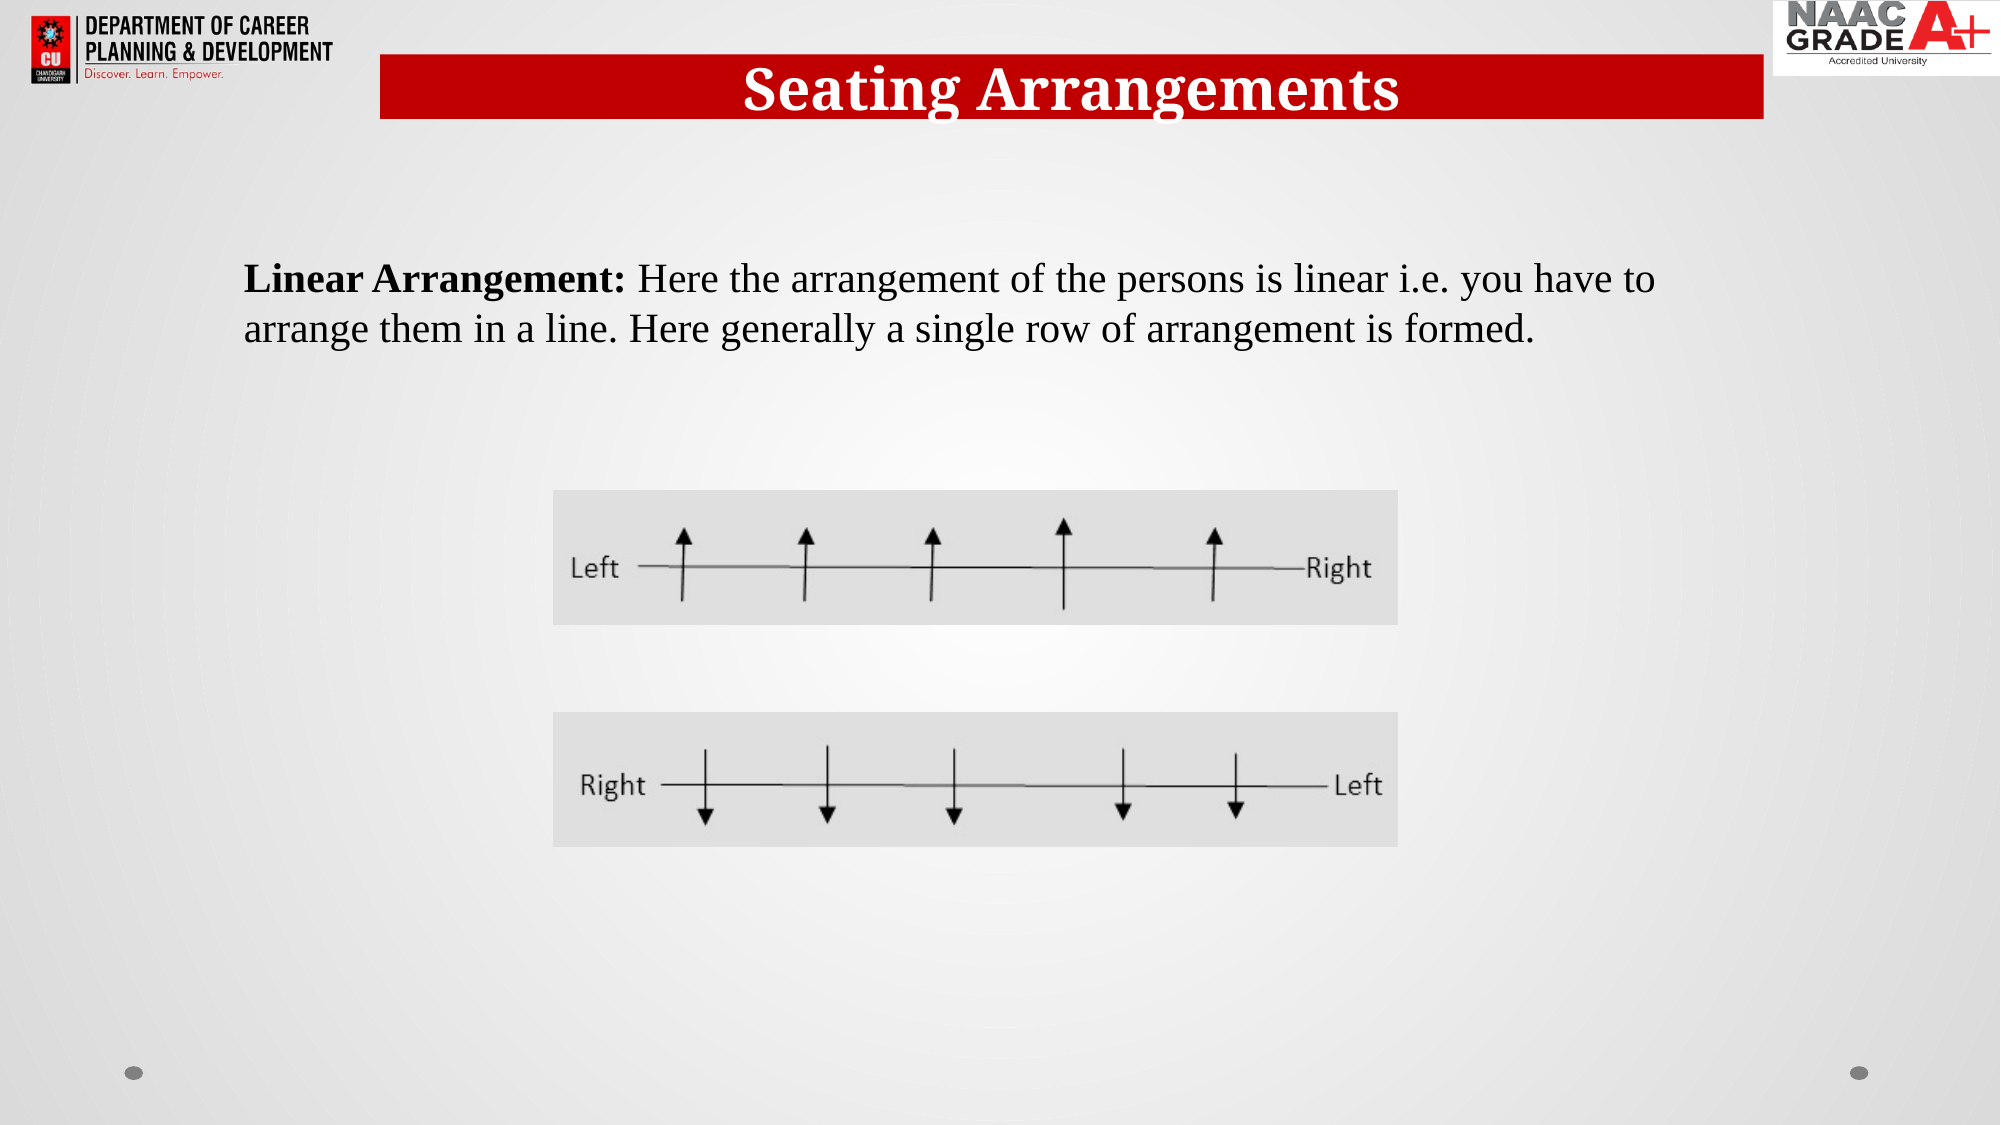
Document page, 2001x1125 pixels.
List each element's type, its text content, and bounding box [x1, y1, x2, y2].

picture [553, 711, 1398, 847]
picture [23, 0, 349, 100]
text_box Linear Arrangement: Here the arrangement of the persons is linear i.e. you have to arrange them in a line. Here generally a single row of arrangement is formed. [229, 243, 1678, 409]
text_box [0, 118, 1927, 554]
text_box Seating Arrangements [378, 52, 1766, 118]
picture [553, 490, 1398, 626]
picture [1772, 1, 2000, 76]
